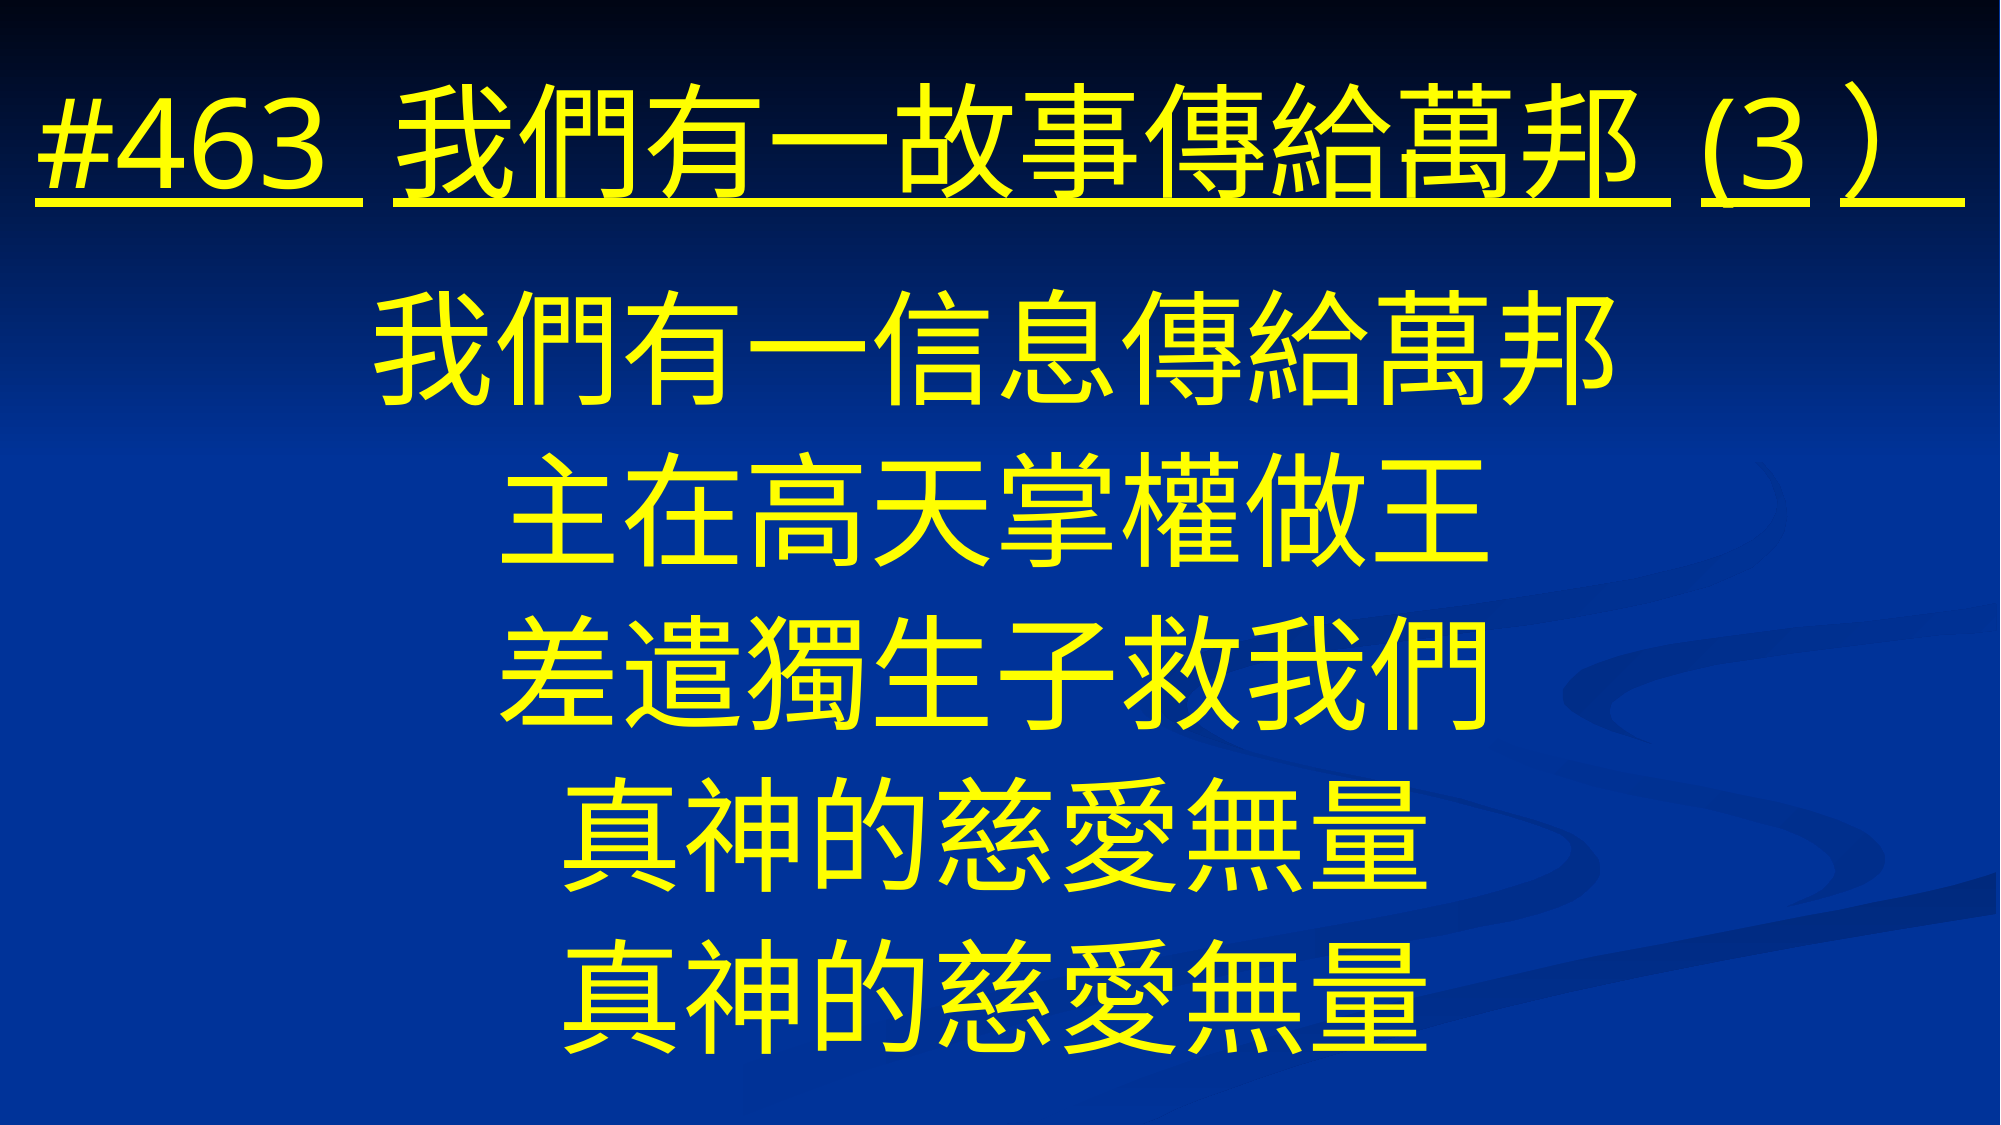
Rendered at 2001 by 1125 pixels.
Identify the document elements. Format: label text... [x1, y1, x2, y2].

list 我們有一信息傳給萬邦 主在高天掌權做王 差遣獨生子救我們 真神的慈愛無量 真神的慈愛無量 [50, 262, 1941, 1005]
title #463 我們有一故事傳給萬邦 (3） [0, 45, 2000, 233]
